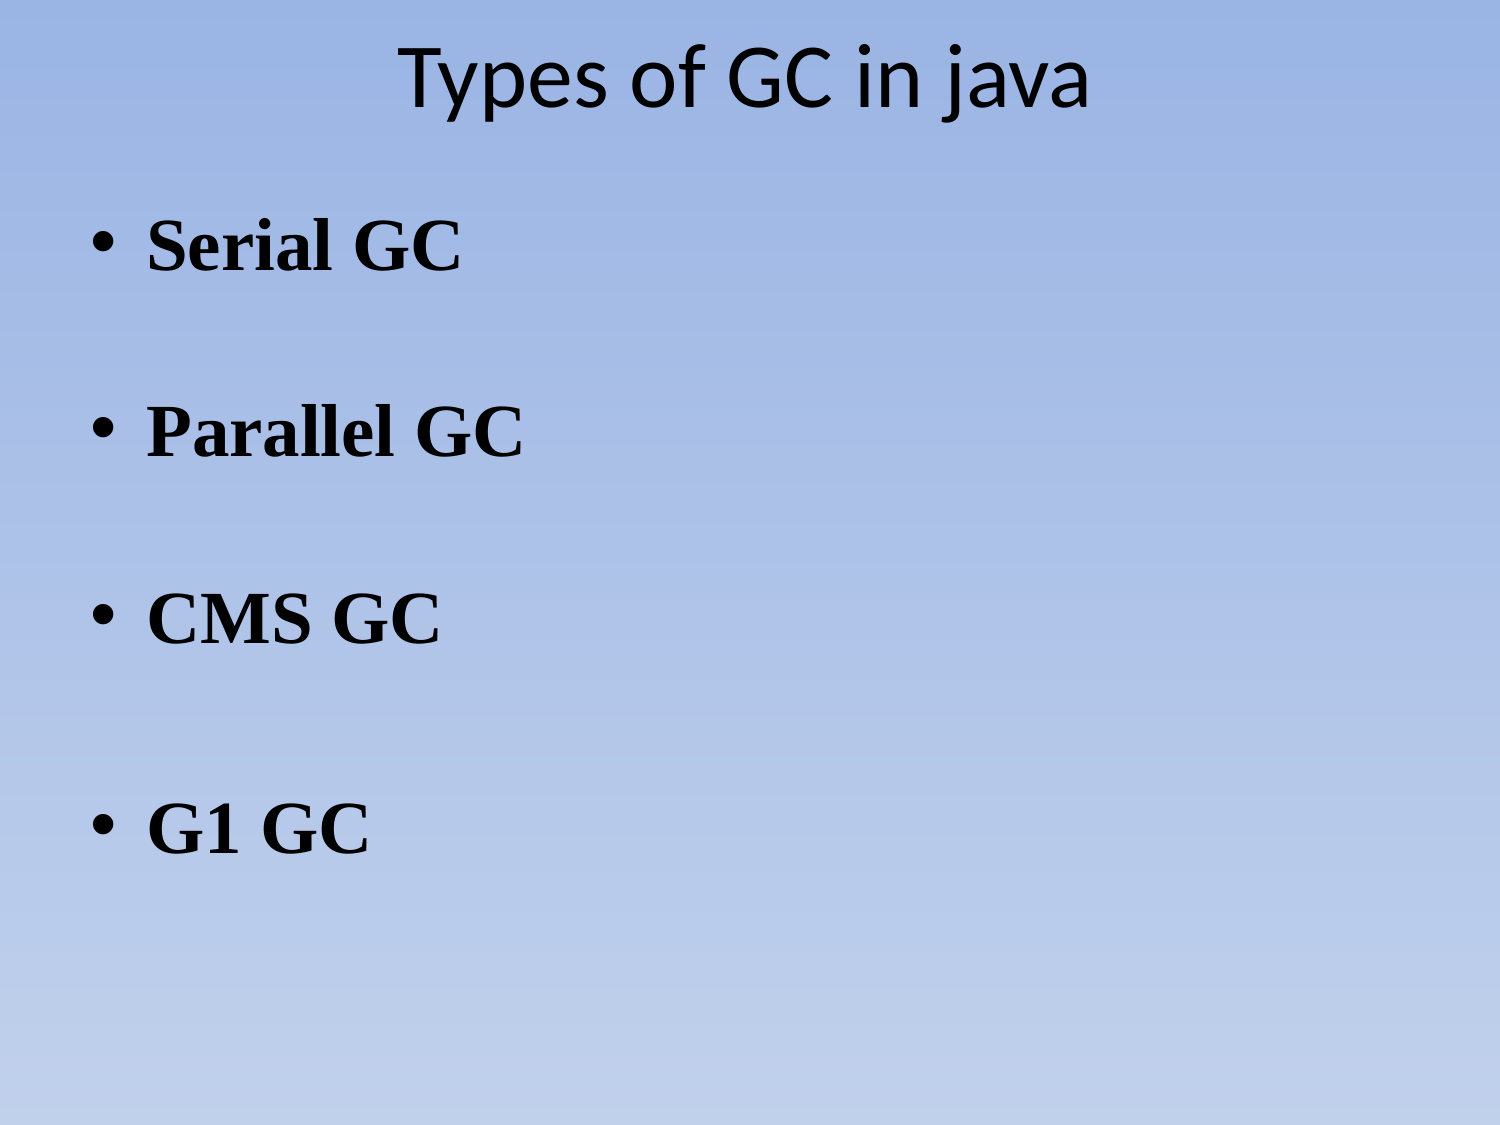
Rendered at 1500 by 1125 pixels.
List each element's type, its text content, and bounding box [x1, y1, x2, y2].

list Serial GC Parallel GC CMS GC G1 GC [75, 187, 1425, 1005]
title Types of GC in java [70, 0, 1421, 141]
